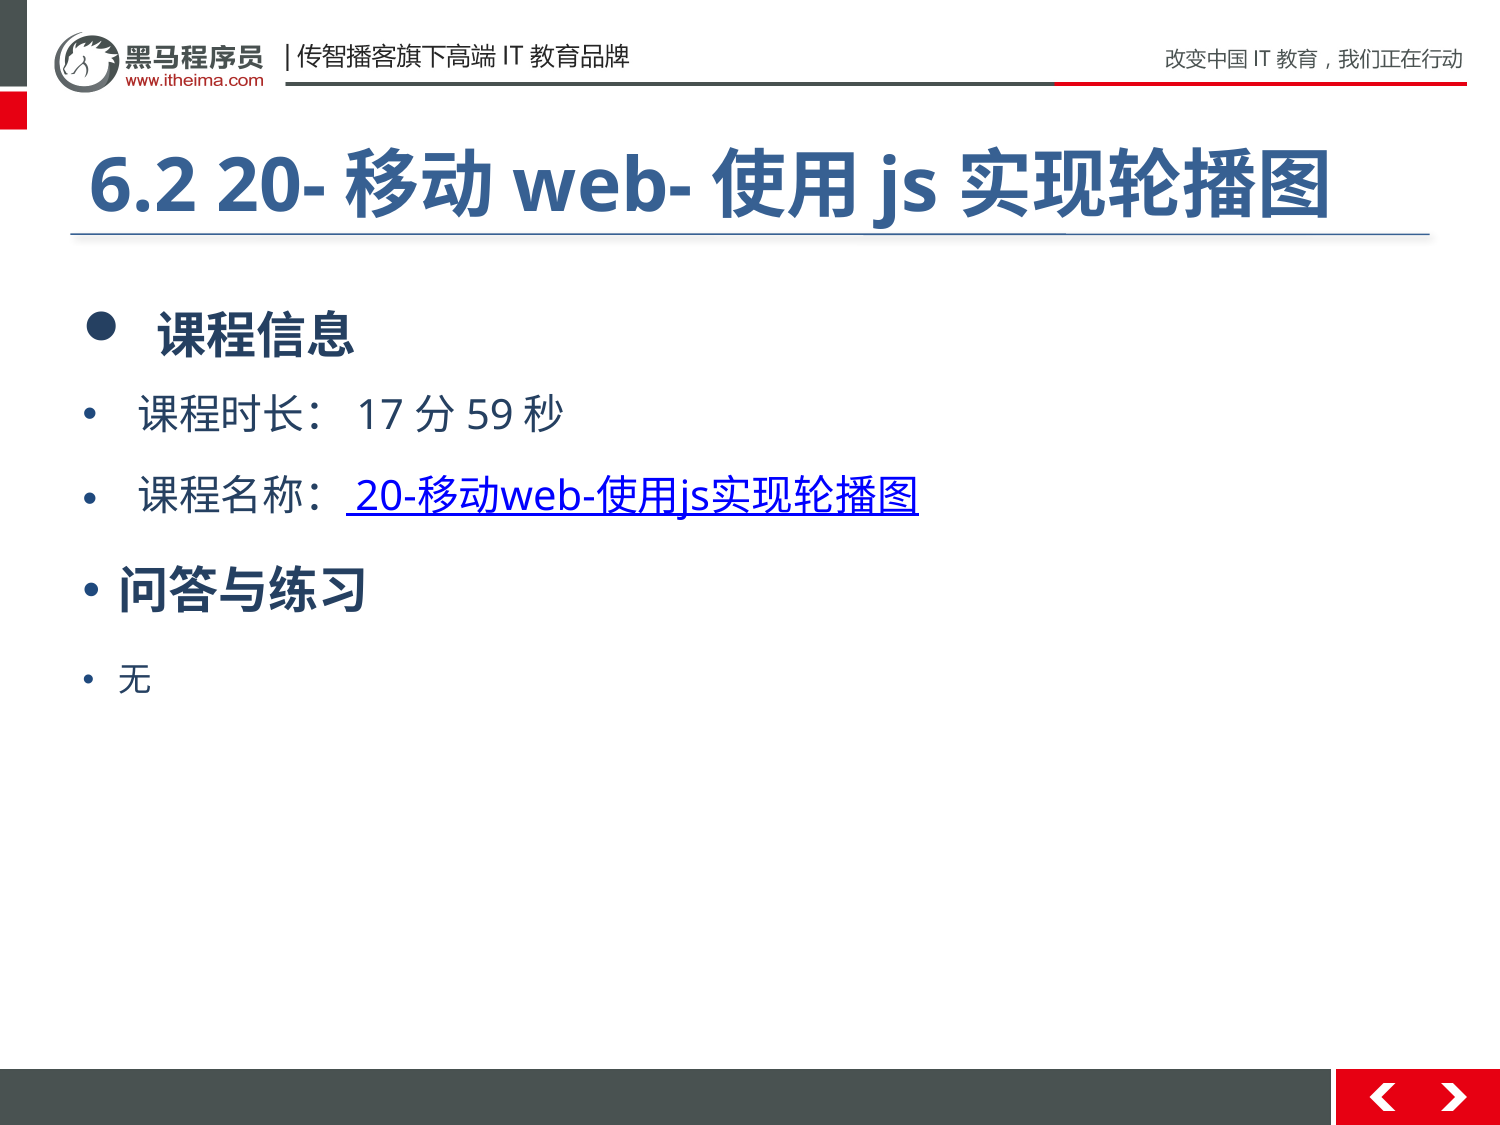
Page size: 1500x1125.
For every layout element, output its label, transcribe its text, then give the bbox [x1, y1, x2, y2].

text_box 课程信息 课程时长：17分59秒 课程名称： 20-移动web-使用js实现轮播图 问答与练习 无 [68, 235, 1416, 706]
picture [0, 0, 1500, 1125]
text_box 6.2 20-移动web-使用js实现轮播图 [74, 128, 1425, 233]
title [74, 113, 1426, 233]
